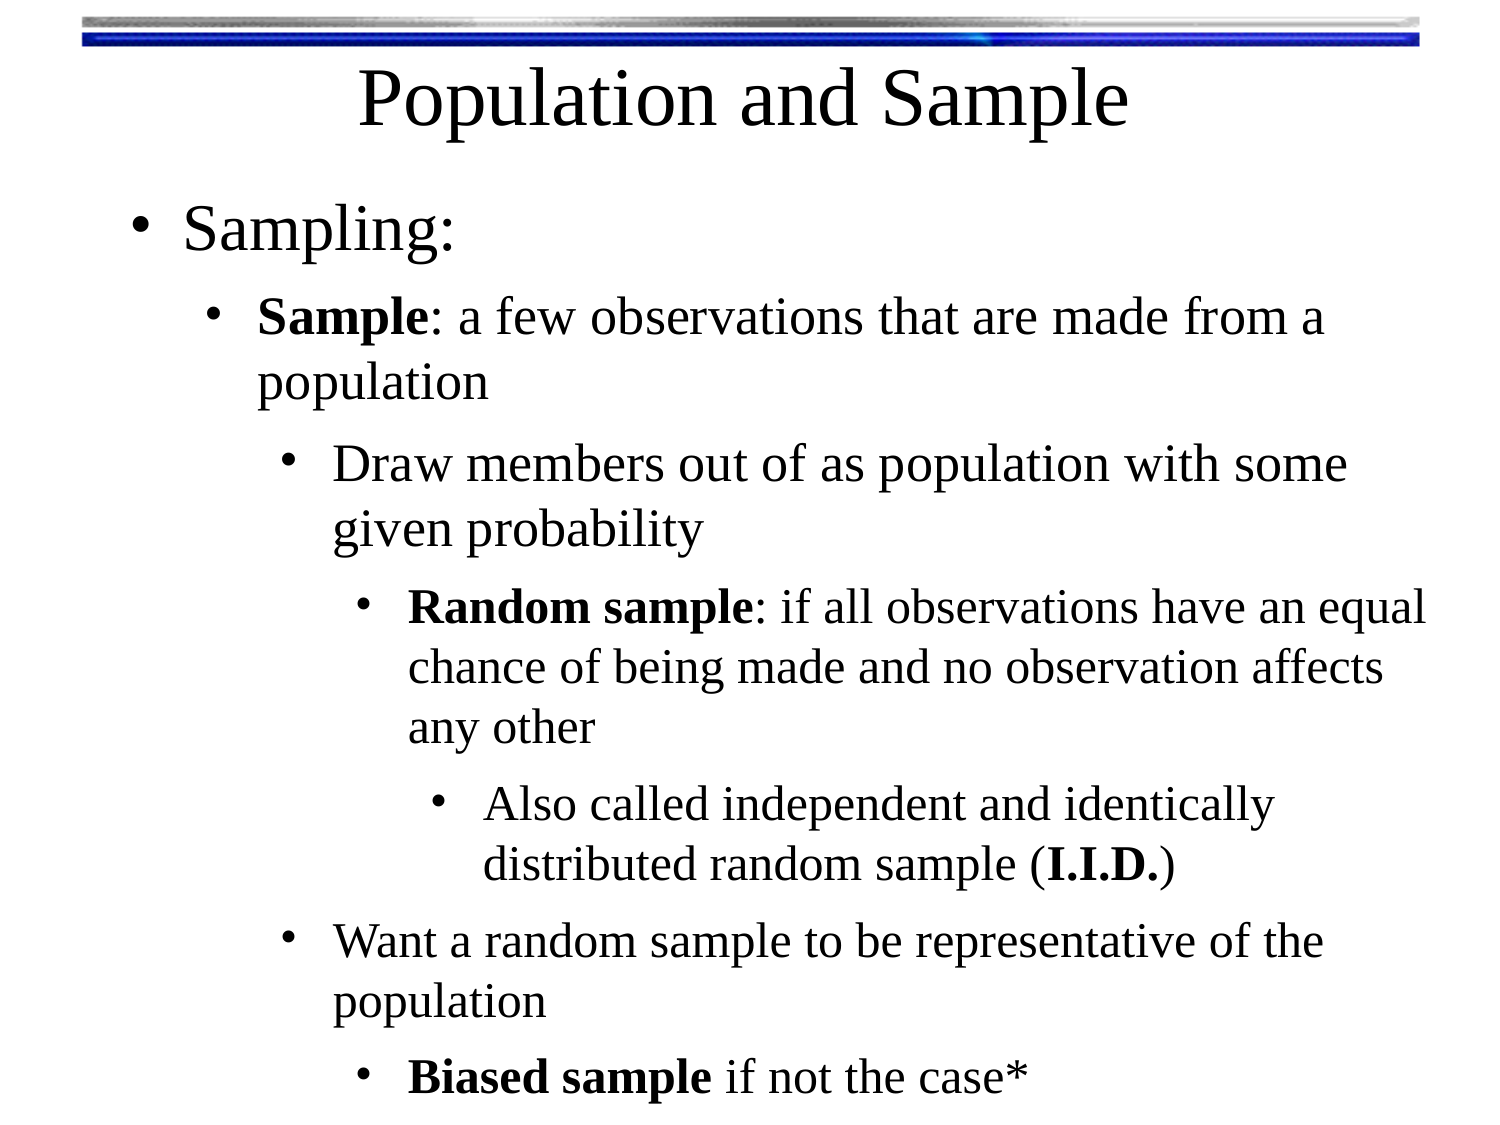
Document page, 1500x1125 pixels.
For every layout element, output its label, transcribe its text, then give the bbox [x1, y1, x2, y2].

picture [79, 12, 1426, 52]
text_box Sampling: Sample: a few observations that are made from a population Draw members out of as population with some given probability Random sample: if all observations have an equal chance of being made and no observation affects any other Also called independent and identically distributed random sample (I.I.D.) Want a random sample to be representative of the population Biased sample if not the case* [37, 137, 1463, 1075]
text_box Population and Sample [37, 0, 1450, 185]
